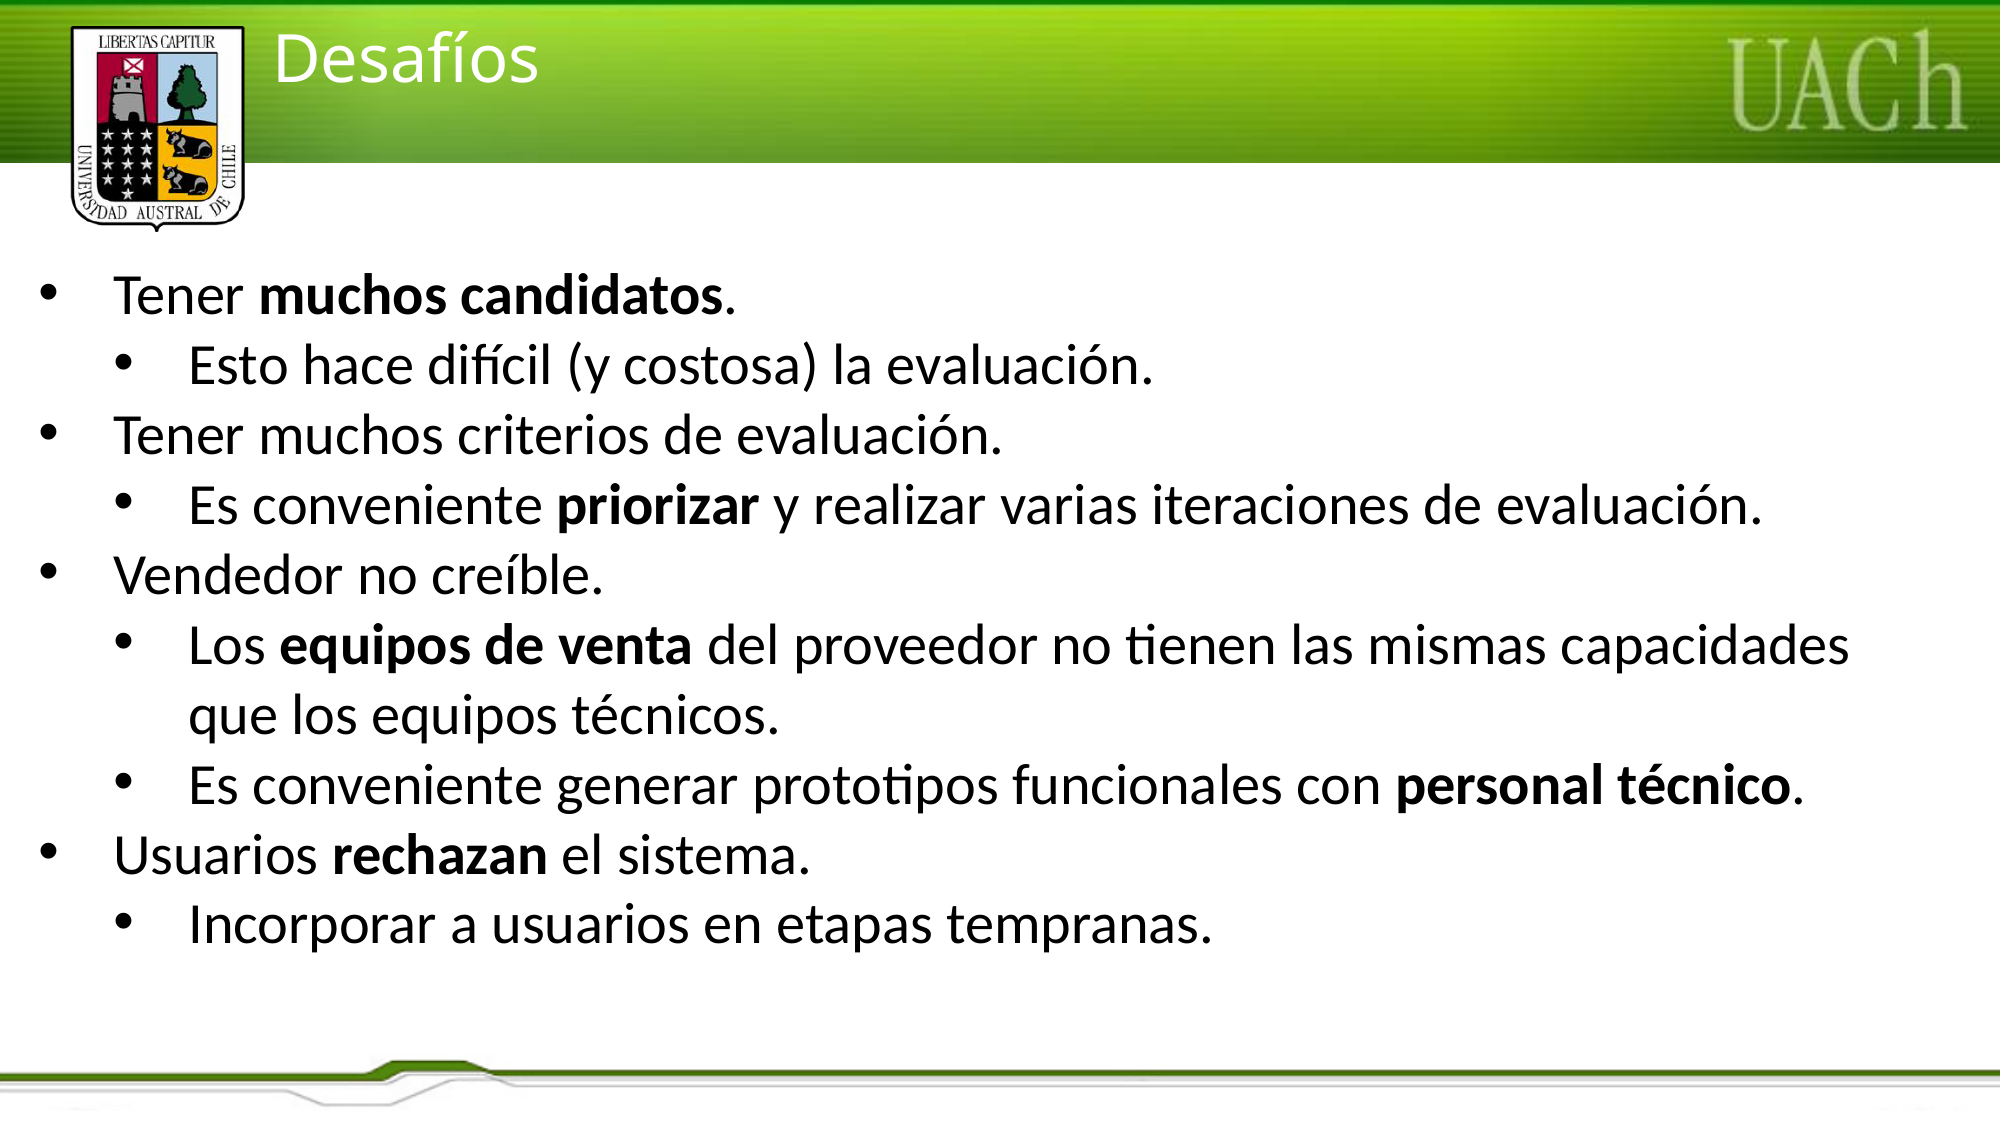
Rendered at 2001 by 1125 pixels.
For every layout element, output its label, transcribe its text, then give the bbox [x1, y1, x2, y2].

title Desafíos [272, 16, 1728, 97]
picture [0, 0, 2000, 232]
picture [0, 976, 2000, 1111]
text_box Tener muchos candidatos. Esto hace difícil (y costosa) la evaluación. Tener muchos criterios de evaluación. Es conveniente priorizar y realizar varias iteraciones de evaluación. Vendedor no creíble. Los equipos de venta del proveedor no tienen las mismas capacidades que los equipos técnicos. Es conveniente generar prototipos funcionales con personal técnico. Usuarios rechazan el sistema. Incorporar a usuarios en etapas tempranas. [23, 248, 1868, 1033]
